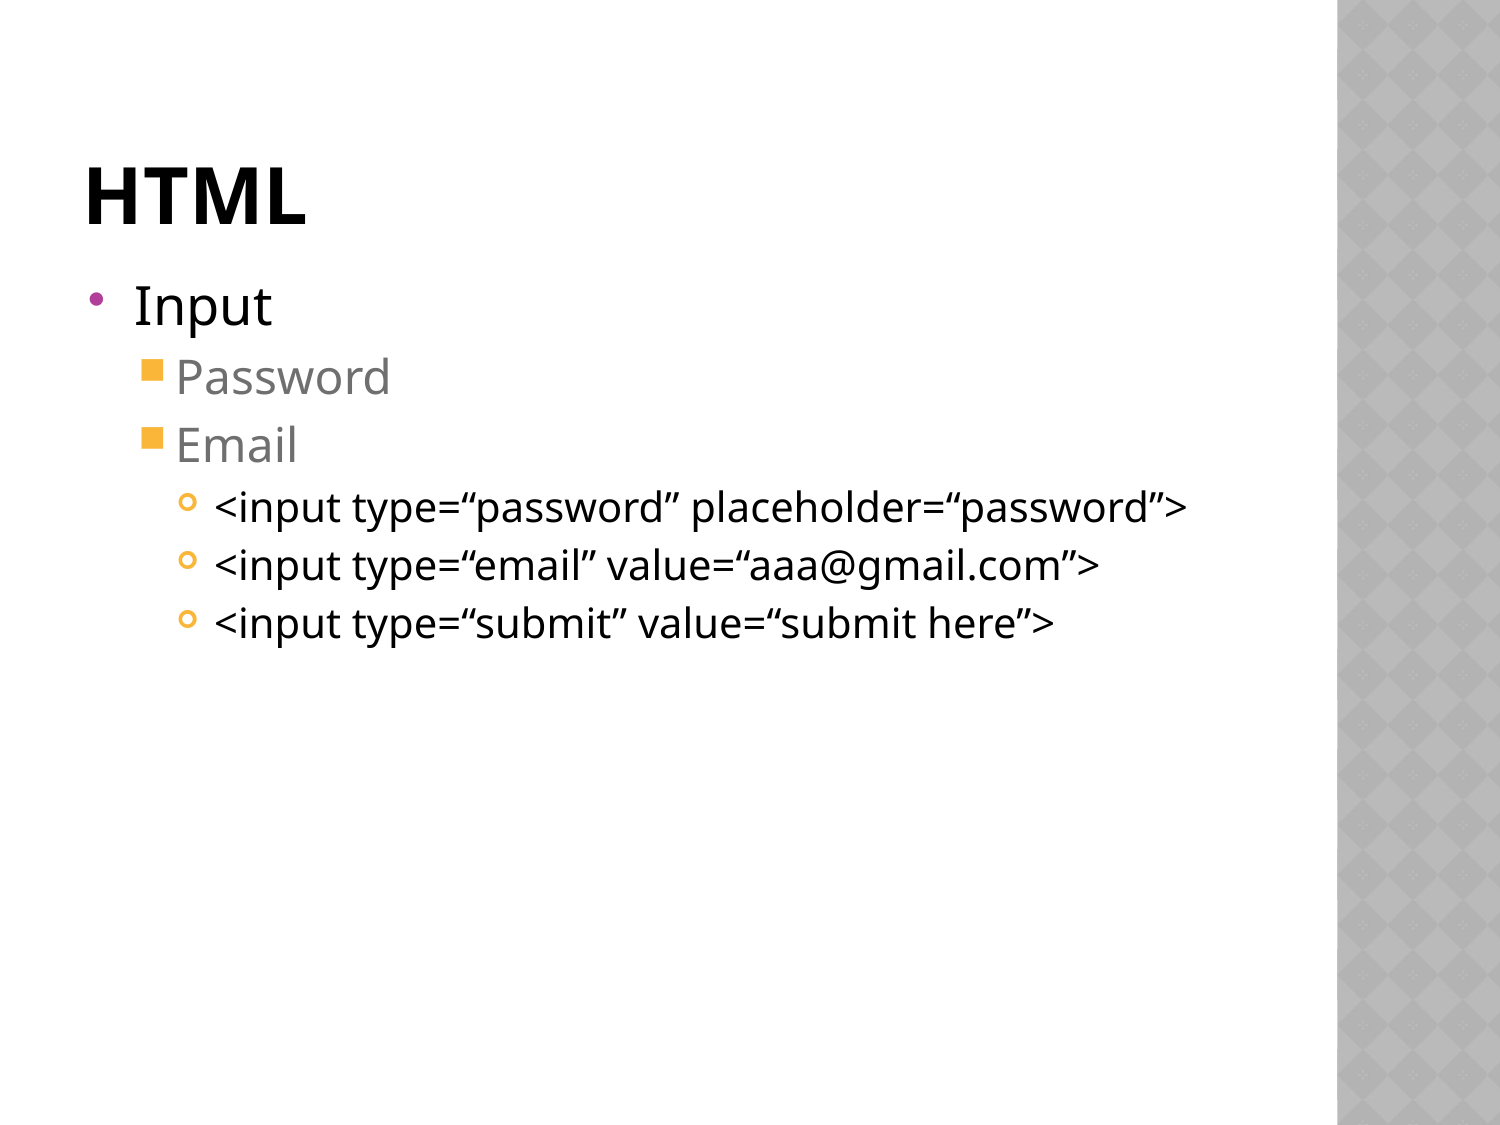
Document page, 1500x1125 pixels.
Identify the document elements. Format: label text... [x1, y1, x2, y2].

list Input Password Email <input type=“password” placeholder=“password”> <input type=“email” value=“aaa@gmail.com”> <input type=“submit” value=“submit here”> [75, 264, 1263, 1059]
title HTML [75, 52, 1263, 240]
